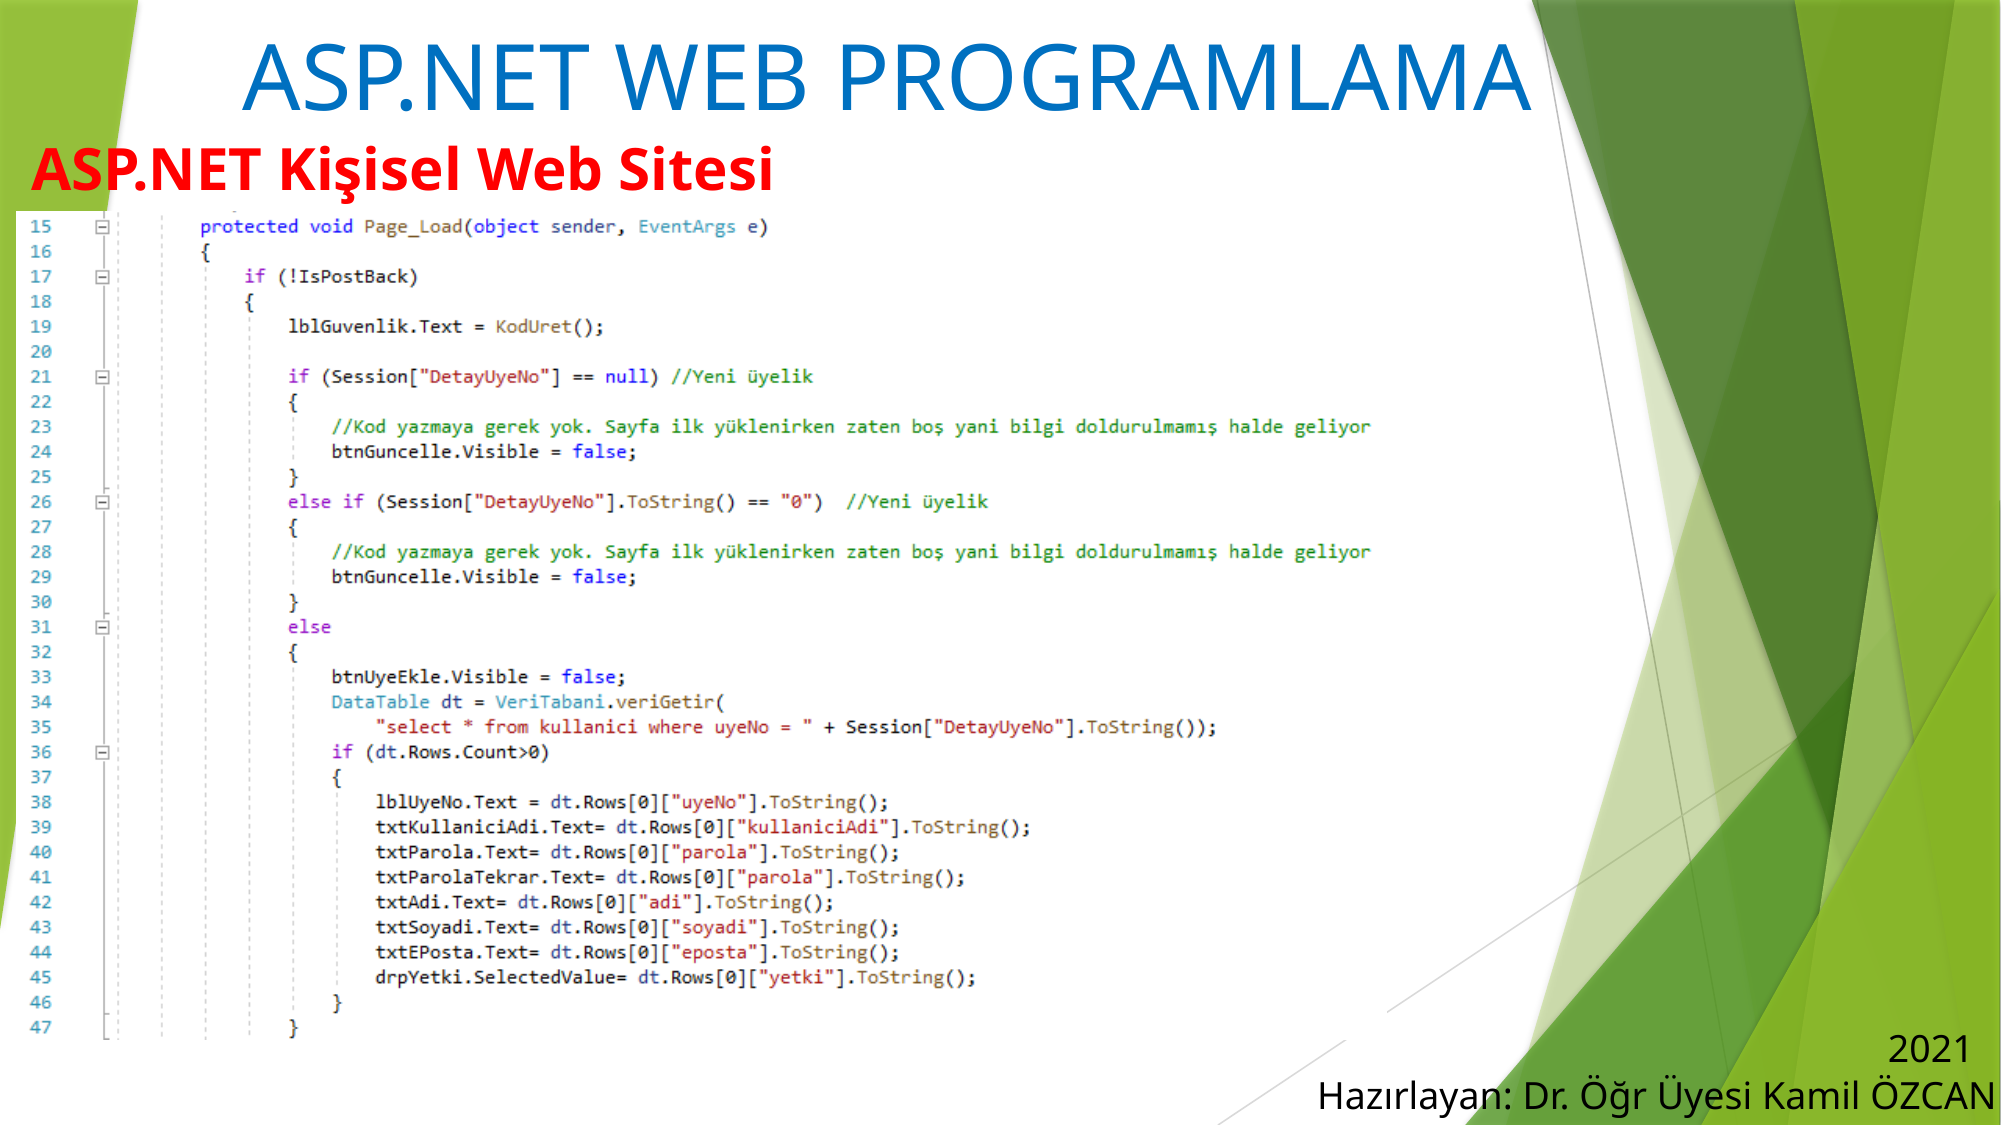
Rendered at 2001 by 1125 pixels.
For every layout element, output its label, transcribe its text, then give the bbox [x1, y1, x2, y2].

title ASP.NET WEB PROGRAMLAMA [0, 0, 1549, 137]
picture [15, 210, 1388, 1040]
text_box ASP.NET Kişisel Web Sitesi [16, 98, 1533, 210]
text_box 2021 [1873, 1018, 1989, 1078]
text_box Hazırlayan: Dr. Öğr Üyesi Kamil ÖZCAN [1302, 1064, 2000, 1125]
